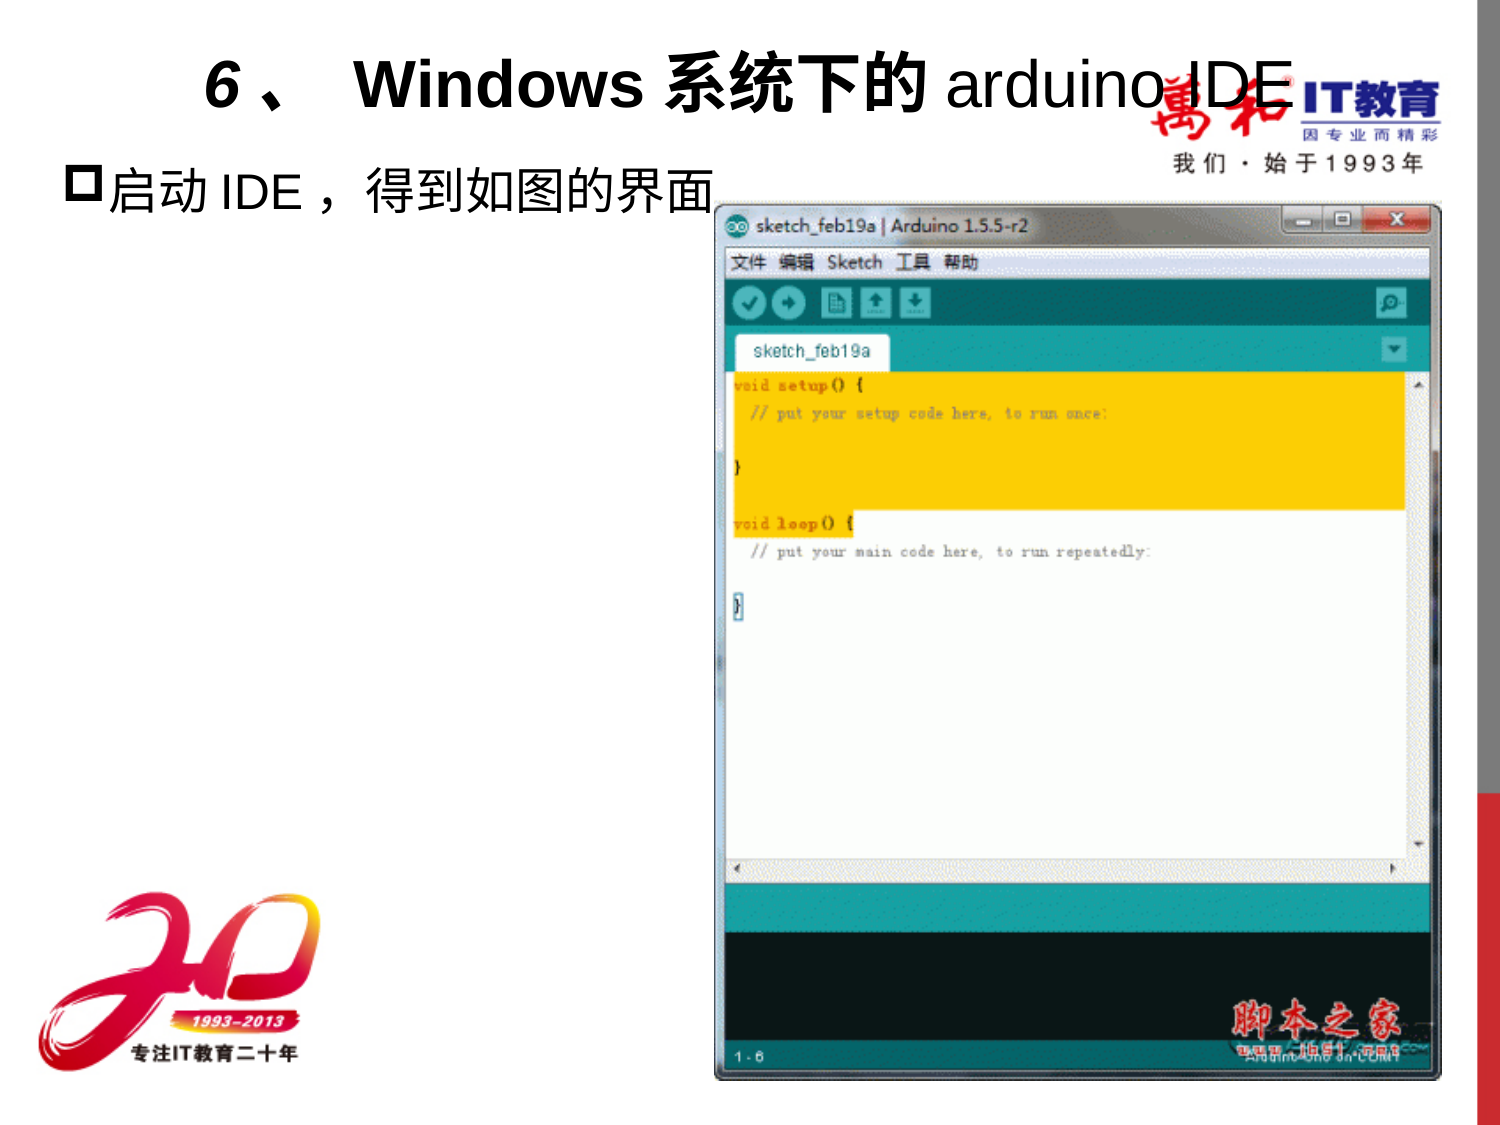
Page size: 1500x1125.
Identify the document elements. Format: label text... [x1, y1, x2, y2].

title 6、 Windows系统下的arduino IDE [74, 37, 1426, 130]
picture [0, 0, 1500, 1125]
text_box 启动IDE，得到如图的界面 [46, 152, 1454, 328]
